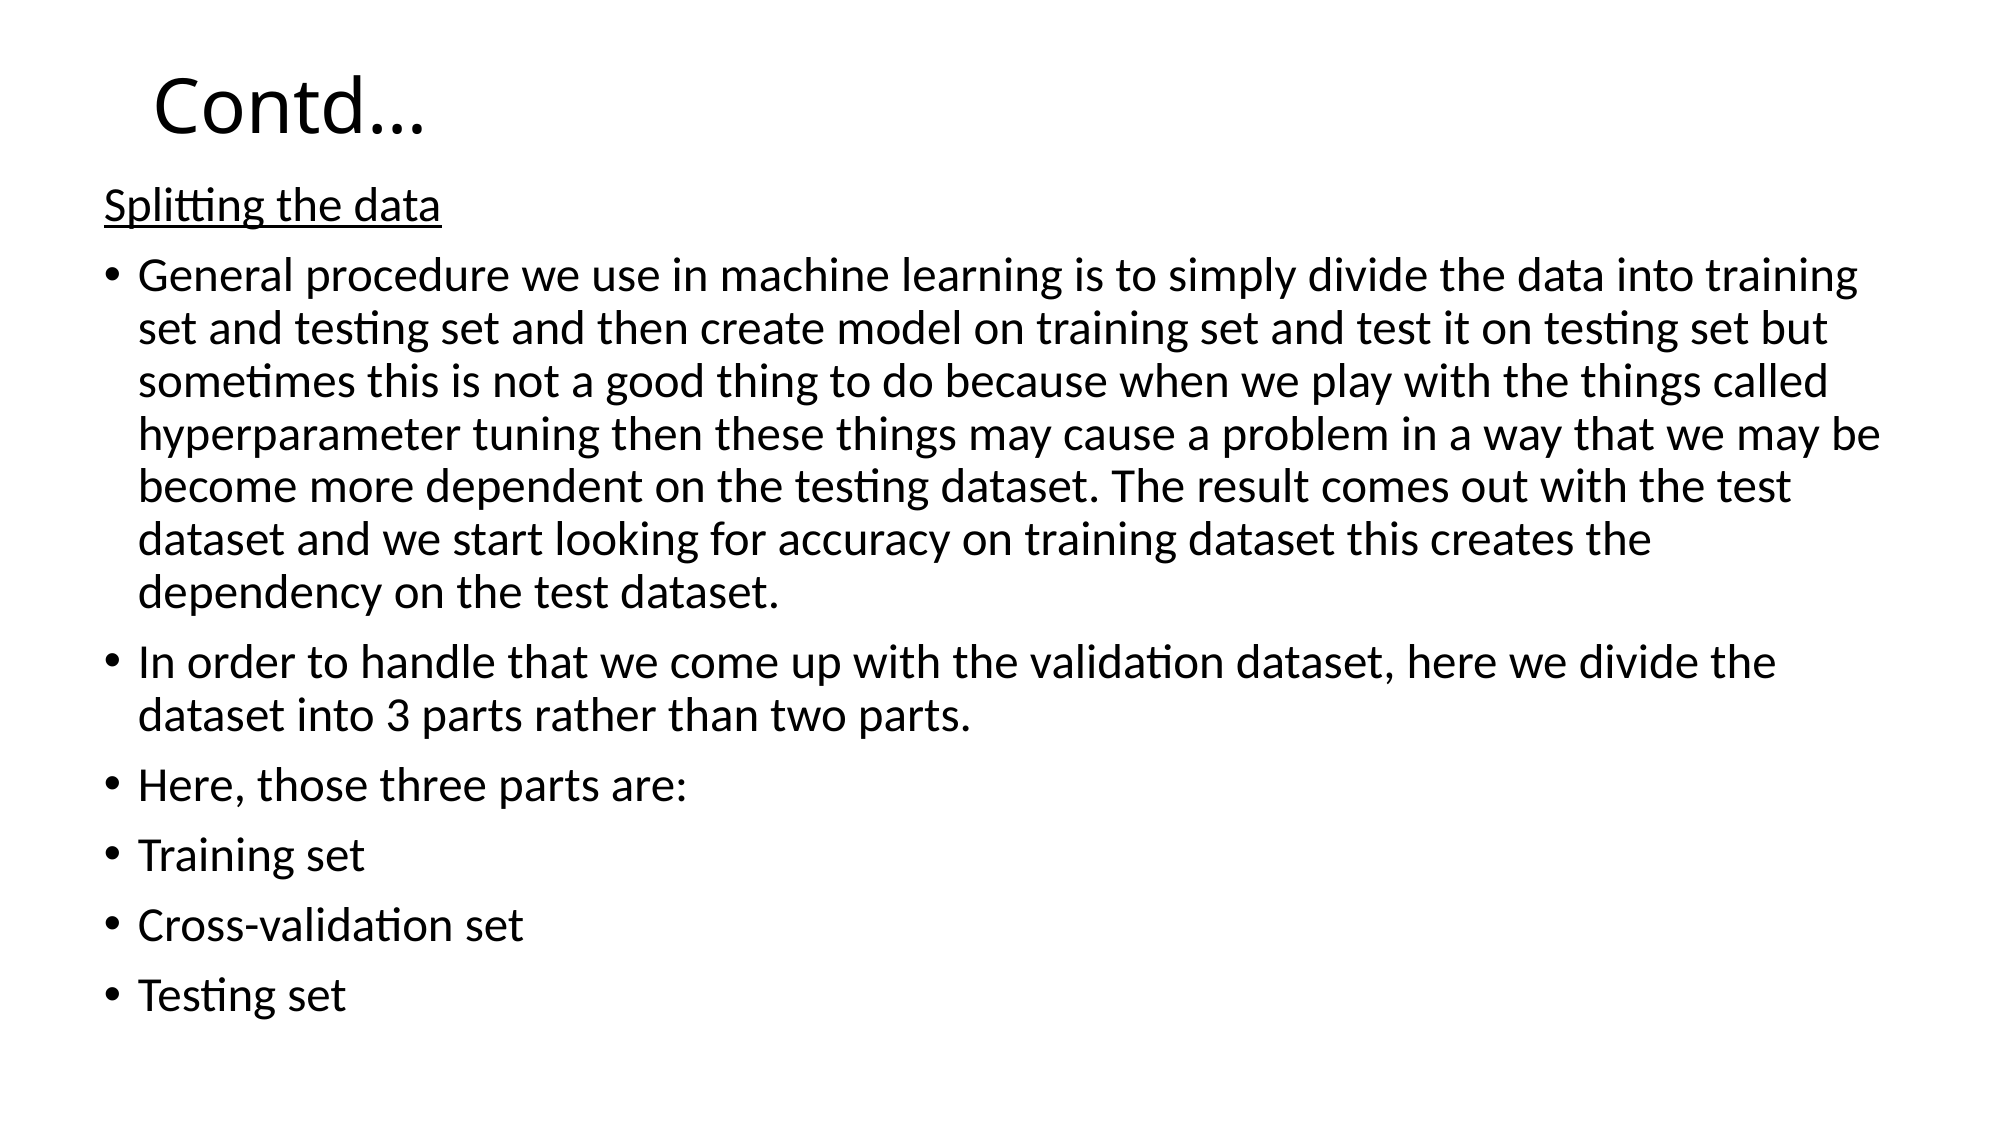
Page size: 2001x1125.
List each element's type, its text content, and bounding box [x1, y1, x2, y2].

list Splitting the data General procedure we use in machine learning is to simply divide the data into training set and testing set and then create model on training set and test it on testing set but sometimes this is not a good thing to do because when we play with the things called hyperparameter tuning then these things may cause a problem in a way that we may be become more dependent on the testing dataset. The result comes out with the test dataset and we start looking for accuracy on training dataset this creates the dependency on the test dataset. In order to handle that we come up with the validation dataset, here we divide the dataset into 3 parts rather than two parts. Here, those three parts are: Training set Cross-validation set Testing set [88, 171, 1915, 1039]
title Contd… [137, 59, 689, 158]
